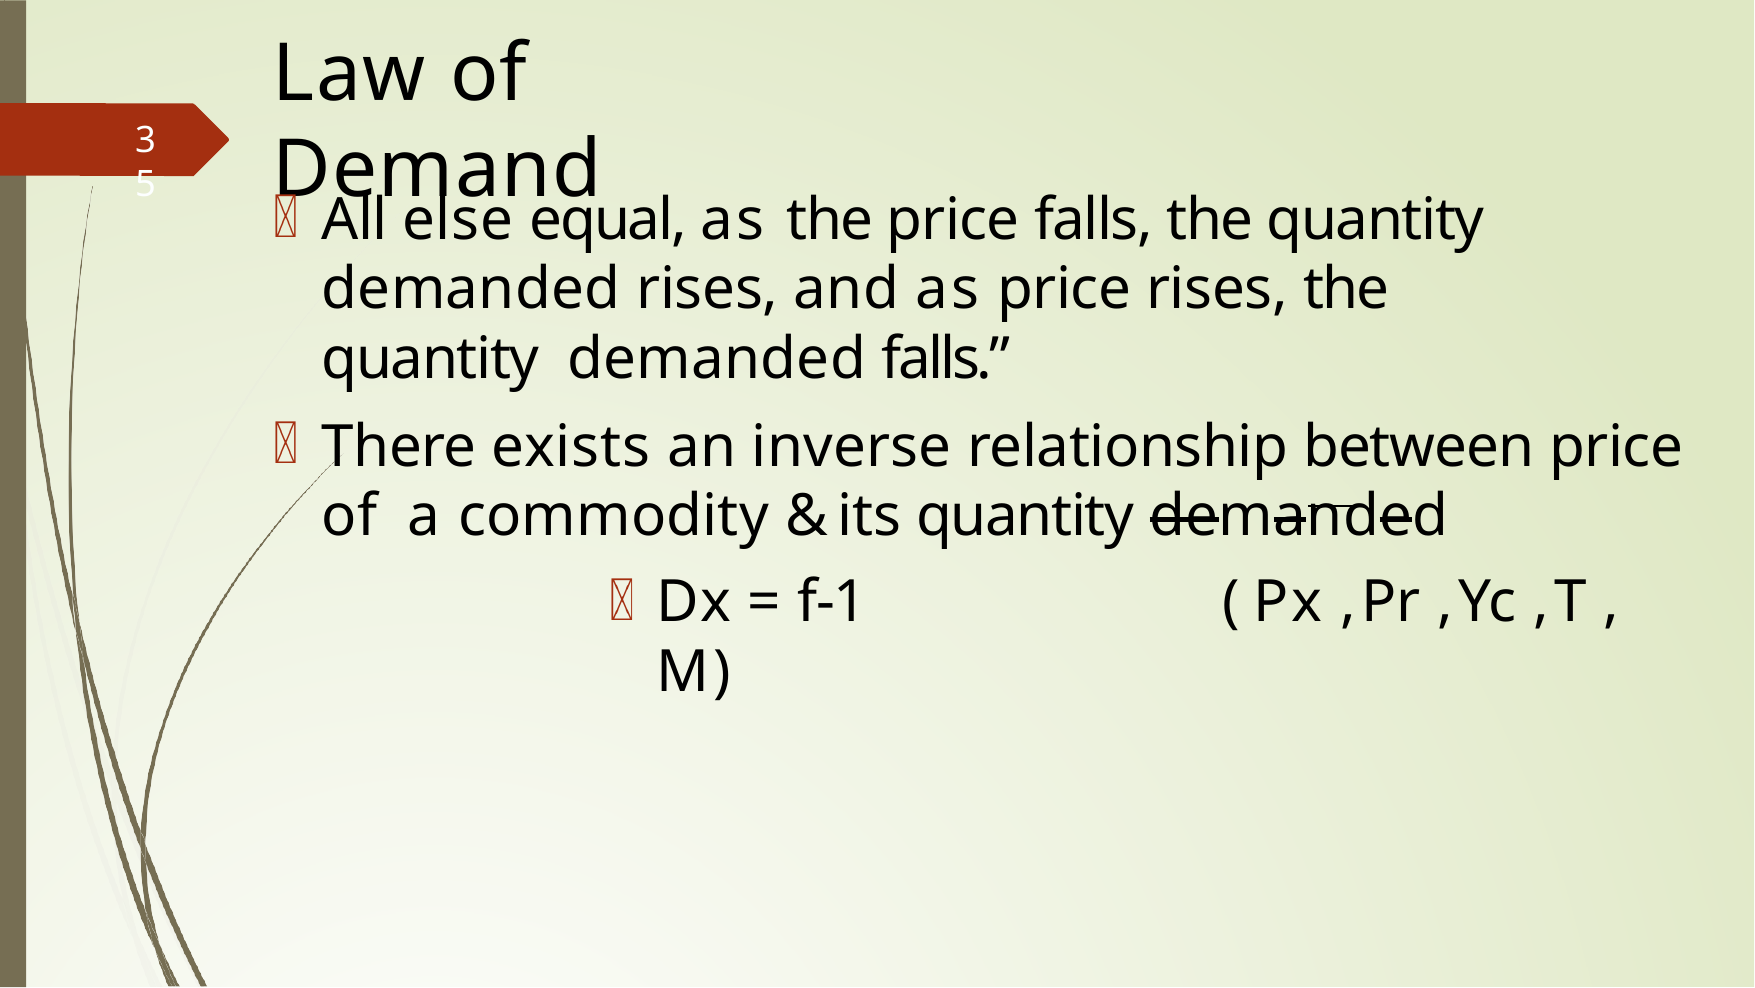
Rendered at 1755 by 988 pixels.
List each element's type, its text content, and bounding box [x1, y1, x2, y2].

picture [27, 0, 1755, 987]
title Law of Demand [270, 17, 836, 213]
text_box [275, 194, 296, 237]
text_box 35 [133, 114, 179, 204]
text_box All else equal, as the price falls, the quantity demanded rises, and as price rises, the quantity demanded falls.” There exists an inverse relationship between price of a commodity & its quantity demanded Dx = f-1 ( Px , Pr , Yc , T , M) [319, 176, 1697, 703]
text_box [275, 421, 296, 463]
